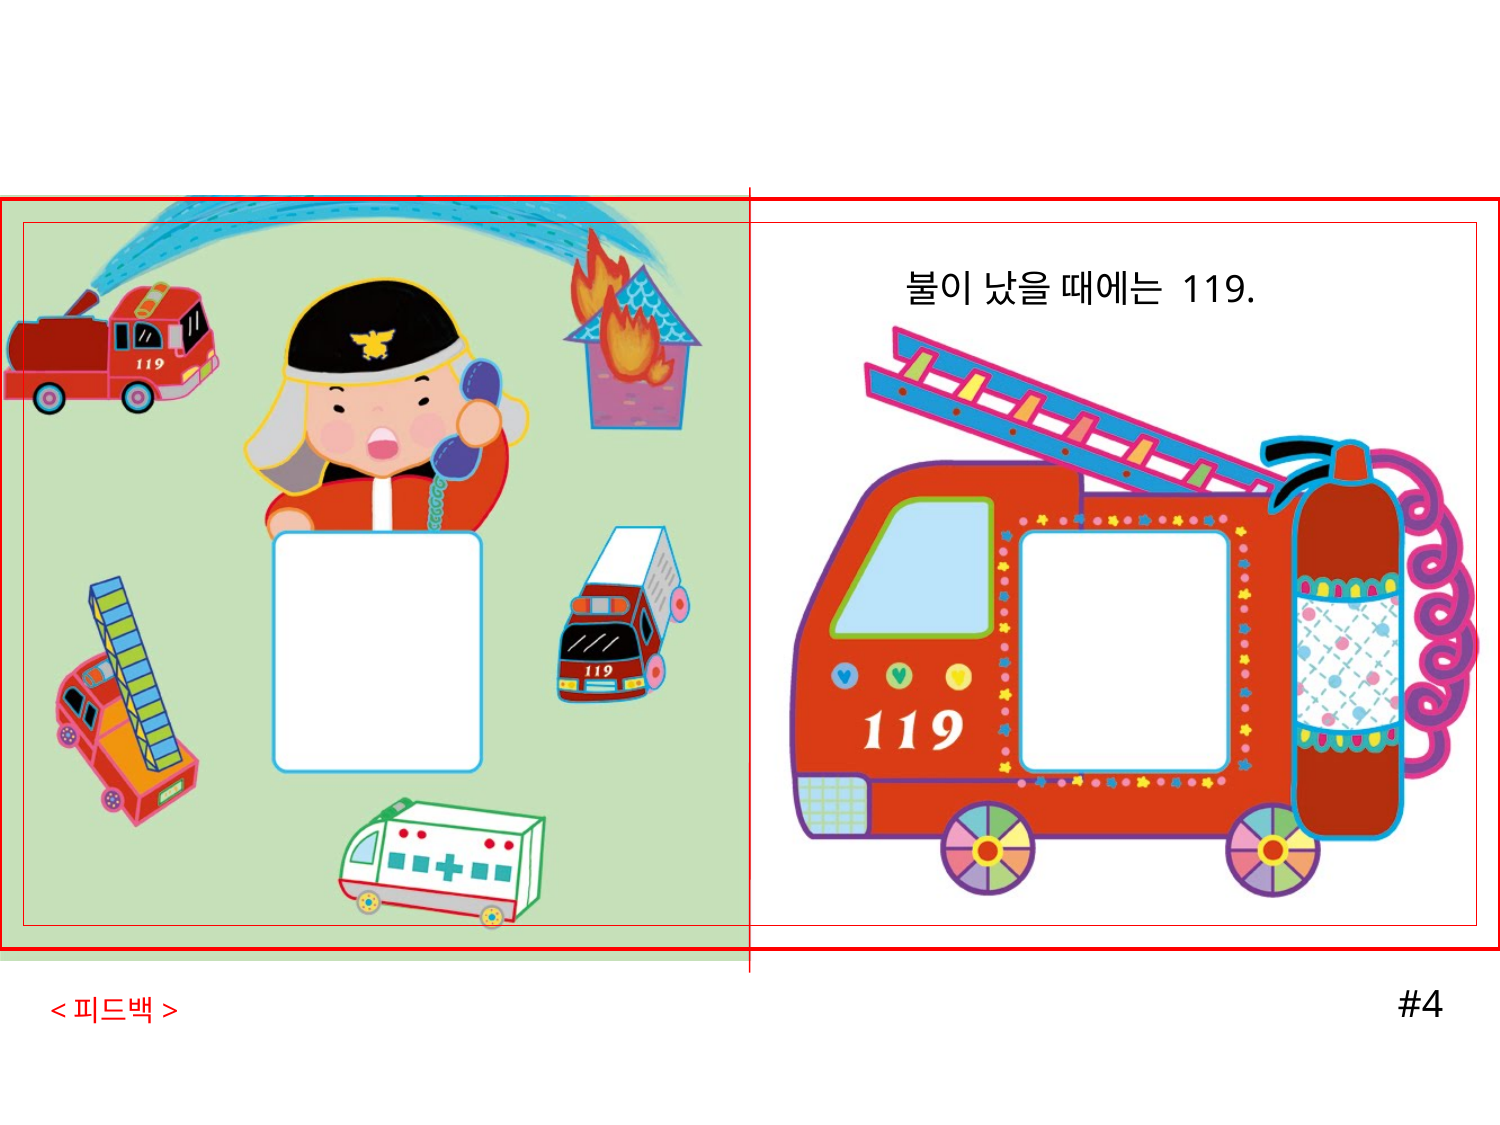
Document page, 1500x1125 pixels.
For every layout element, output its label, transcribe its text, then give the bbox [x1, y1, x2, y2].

text_box <피드백> [35, 984, 1418, 1035]
text_box #4 [1382, 972, 1500, 1033]
picture [0, 194, 1500, 962]
